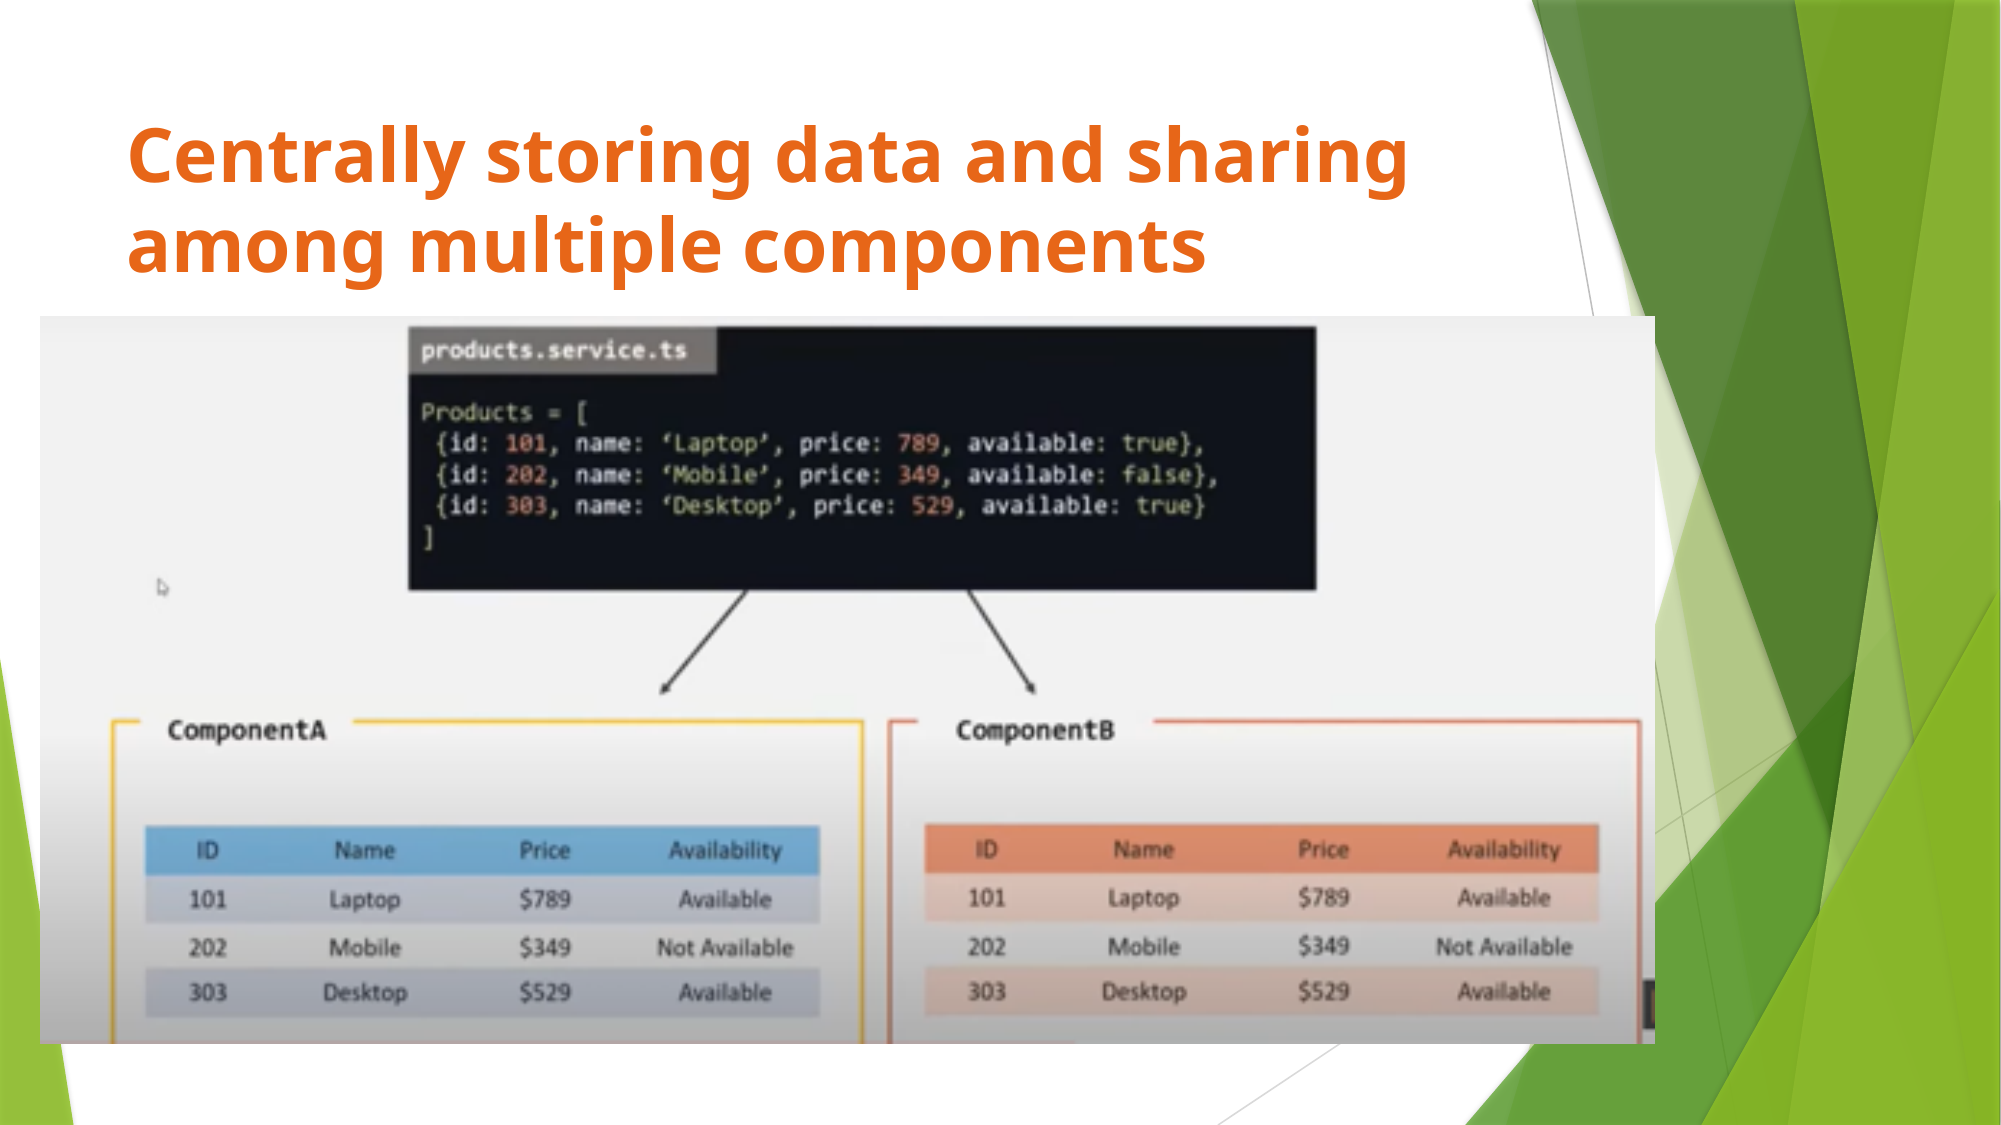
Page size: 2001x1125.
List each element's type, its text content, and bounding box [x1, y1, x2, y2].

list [39, 316, 1655, 1044]
title Centrally storing data and sharing among multiple components [111, 99, 1522, 314]
